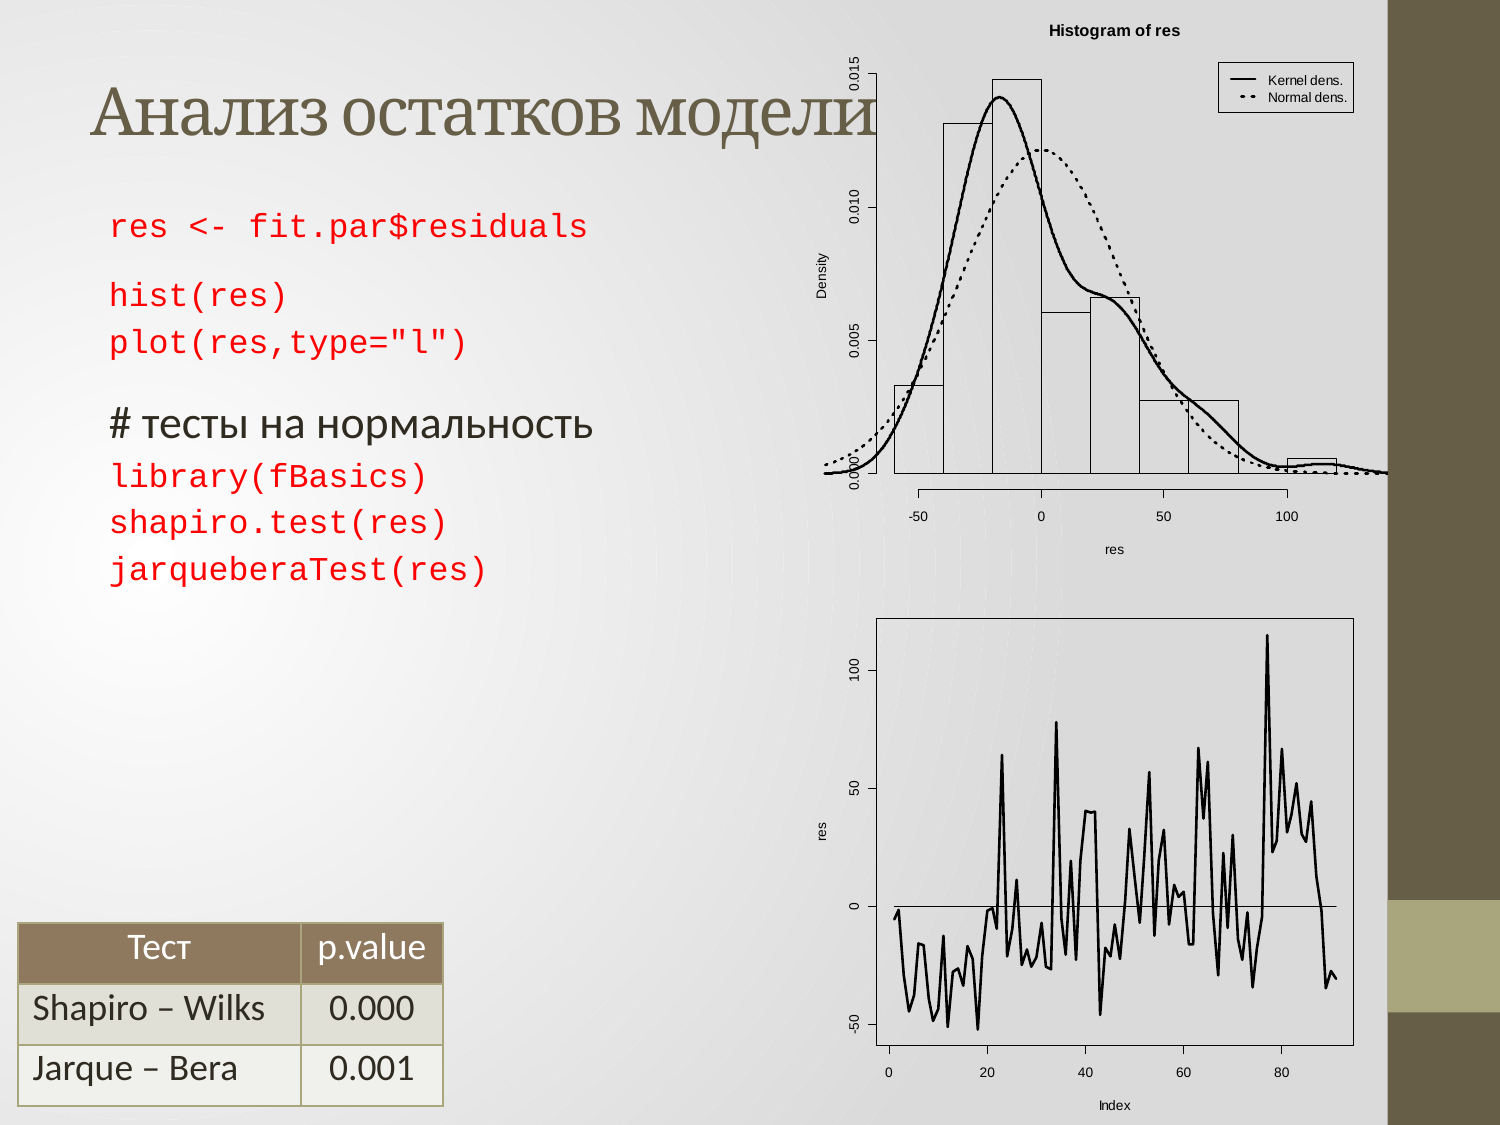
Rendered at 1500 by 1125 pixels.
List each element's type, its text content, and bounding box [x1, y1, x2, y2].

table_cell Shapiro – Wilks [19, 985, 300, 1044]
list res <- fit.par$residuals hist(res) plot(res,type="l") # тесты на нормальность library(fBasics) shapiro.test(res) jarqueberaTest(res) [75, 196, 805, 1050]
table_cell 0.000 [302, 985, 442, 1044]
table_header p.value [302, 924, 442, 983]
table_cell 0.001 [302, 1046, 442, 1105]
picture [808, 0, 1389, 1125]
title Анализ остатков модели [75, 45, 805, 173]
table_header Тест [19, 924, 300, 983]
table_cell Jarque – Bera [19, 1046, 300, 1105]
